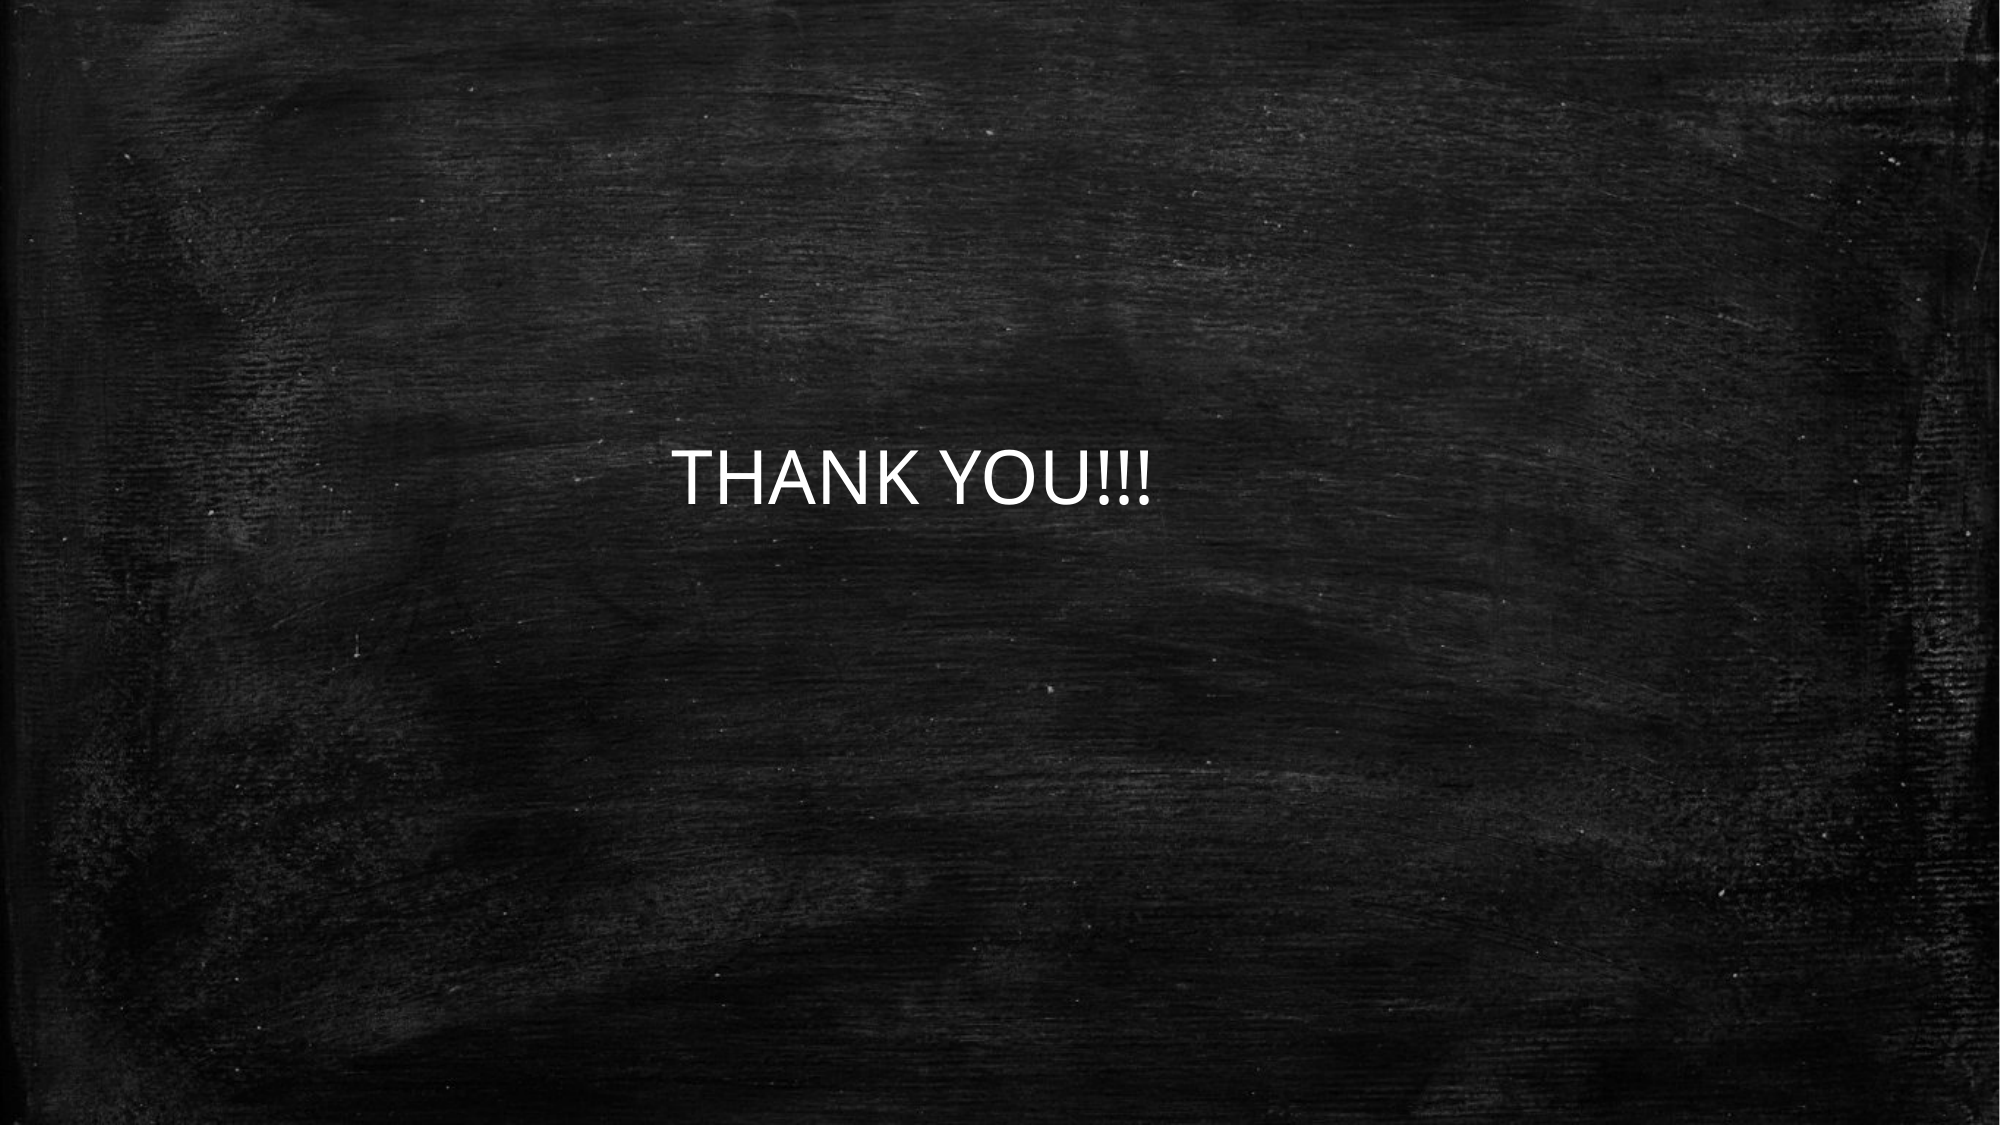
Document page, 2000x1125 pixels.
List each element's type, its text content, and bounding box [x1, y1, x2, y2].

list THANK YOU!!! [326, 243, 1500, 776]
